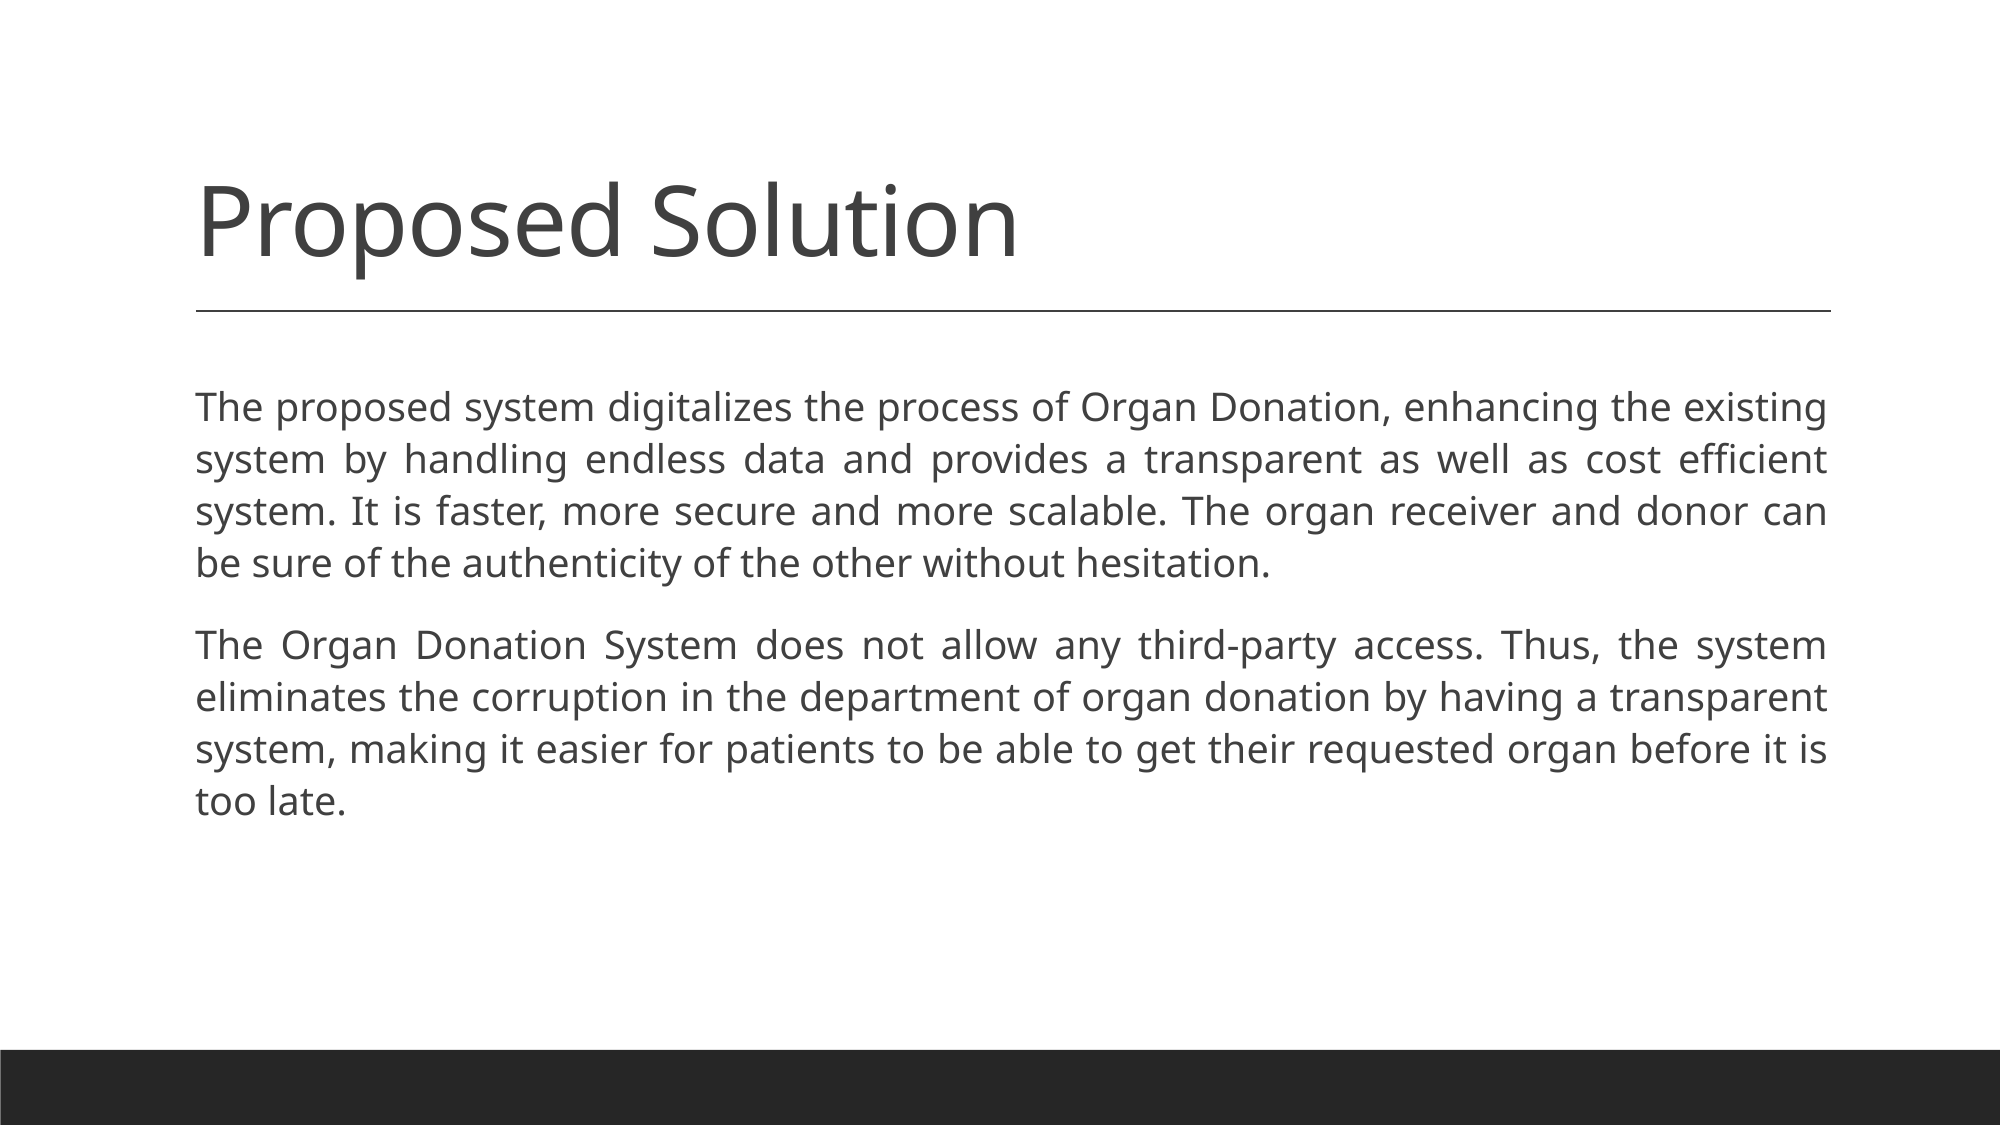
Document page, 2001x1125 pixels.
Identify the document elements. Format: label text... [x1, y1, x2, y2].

title Proposed Solution [180, 47, 1830, 285]
list The proposed system digitalizes the process of Organ Donation, enhancing the existing system by handling endless data and provides a transparent as well as cost efficient system. It is faster, more secure and more scalable. The organ receiver and donor can be sure of the authenticity of the other without hesitation. The Organ Donation System does not allow any third-party access. Thus, the system eliminates the corruption in the department of organ donation by having a transparent system, making it easier for patients to be able to get their requested organ before it is too late. [180, 369, 1830, 987]
